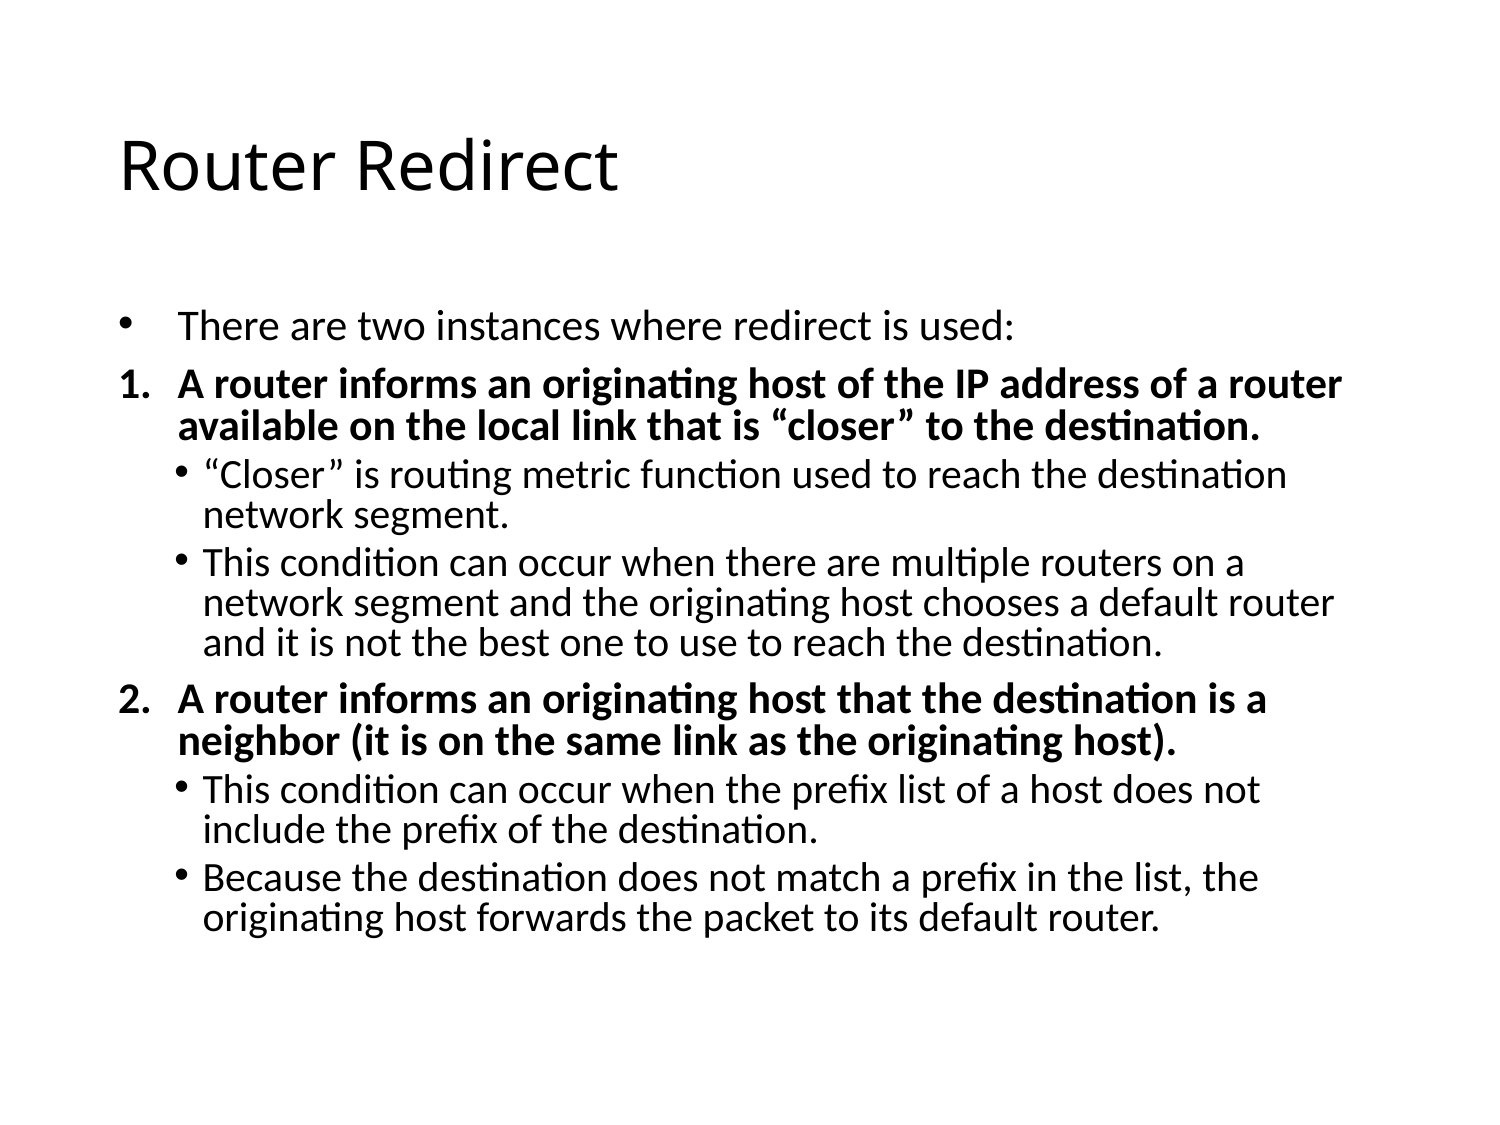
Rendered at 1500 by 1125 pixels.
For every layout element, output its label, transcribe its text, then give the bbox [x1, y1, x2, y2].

title Router Redirect [103, 59, 1397, 278]
list There are two instances where redirect is used: A router informs an originating host of the IP address of a router available on the local link that is “closer” to the destination. “Closer” is routing metric function used to reach the destination network segment. This condition can occur when there are multiple routers on a network segment and the originating host chooses a default router and it is not the best one to use to reach the destination. A router informs an originating host that the destination is a neighbor (it is on the same link as the originating host). This condition can occur when the prefix list of a host does not include the prefix of the destination. Because the destination does not match a prefix in the list, the originating host forwards the packet to its default router. [103, 299, 1397, 1014]
